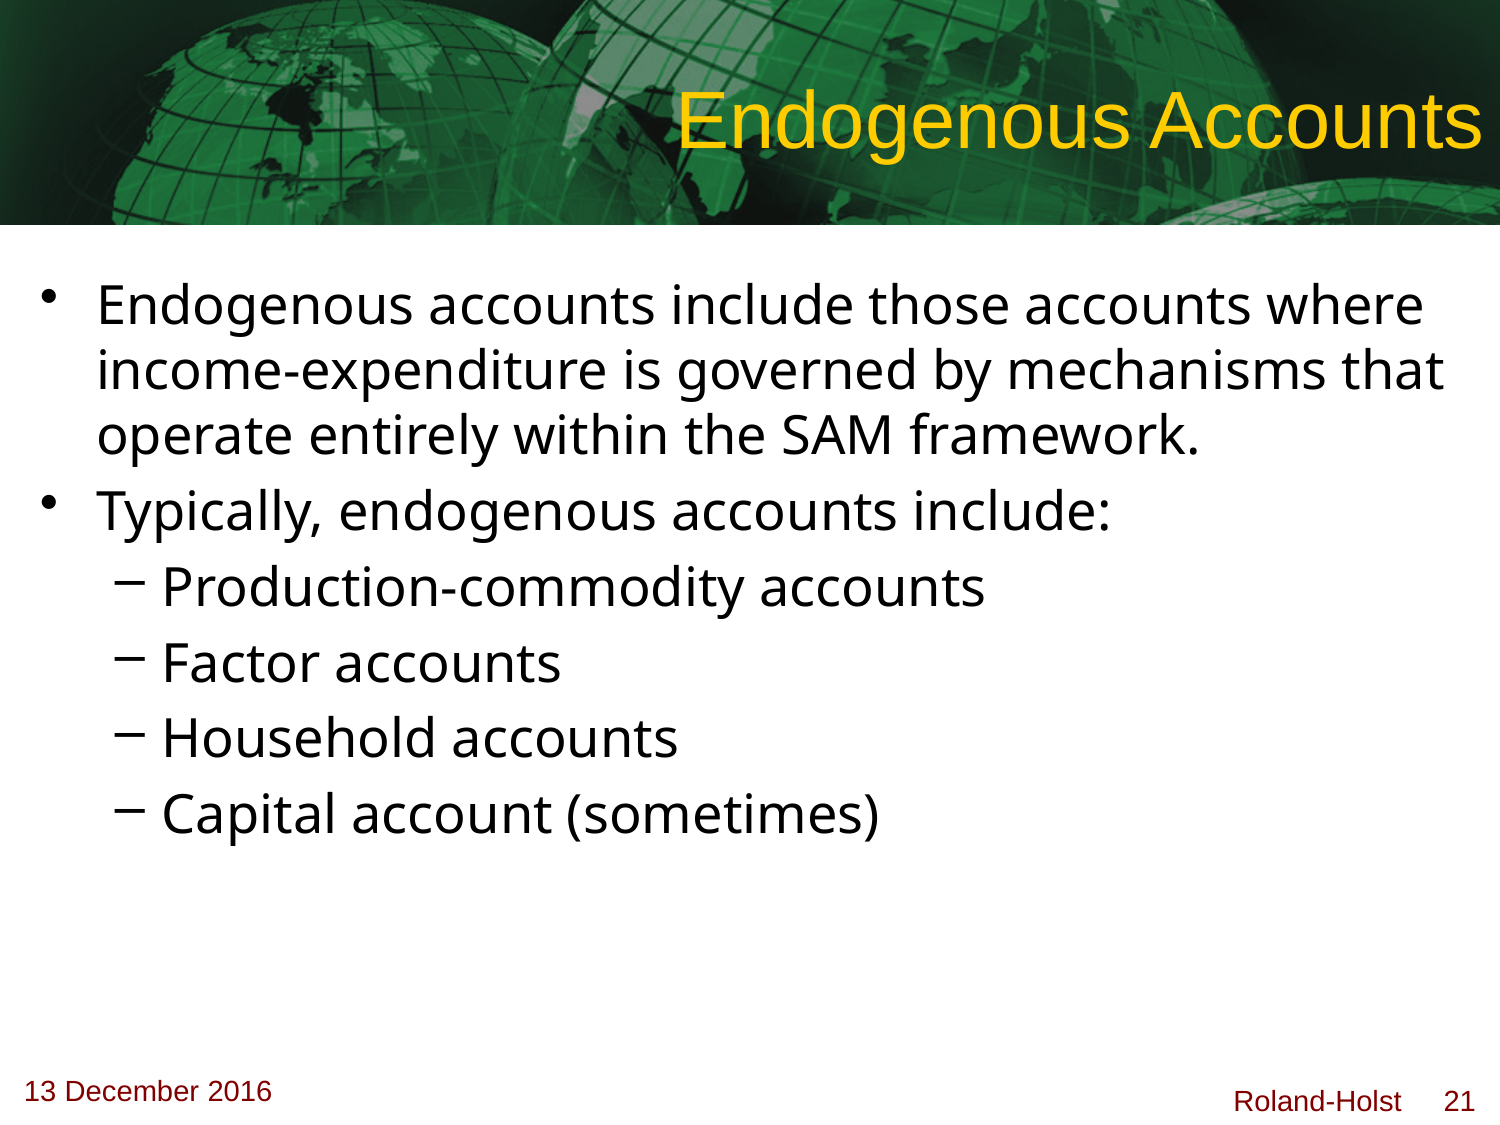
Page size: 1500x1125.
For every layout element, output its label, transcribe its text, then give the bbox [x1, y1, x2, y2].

list Endogenous accounts include those accounts where income-expenditure is governed by mechanisms that operate entirely within the SAM framework. Typically, endogenous accounts include: Production-commodity accounts Factor accounts Household accounts Capital account (sometimes) [24, 262, 1475, 1063]
picture [0, 0, 1500, 225]
title Endogenous Accounts [382, 22, 1500, 211]
